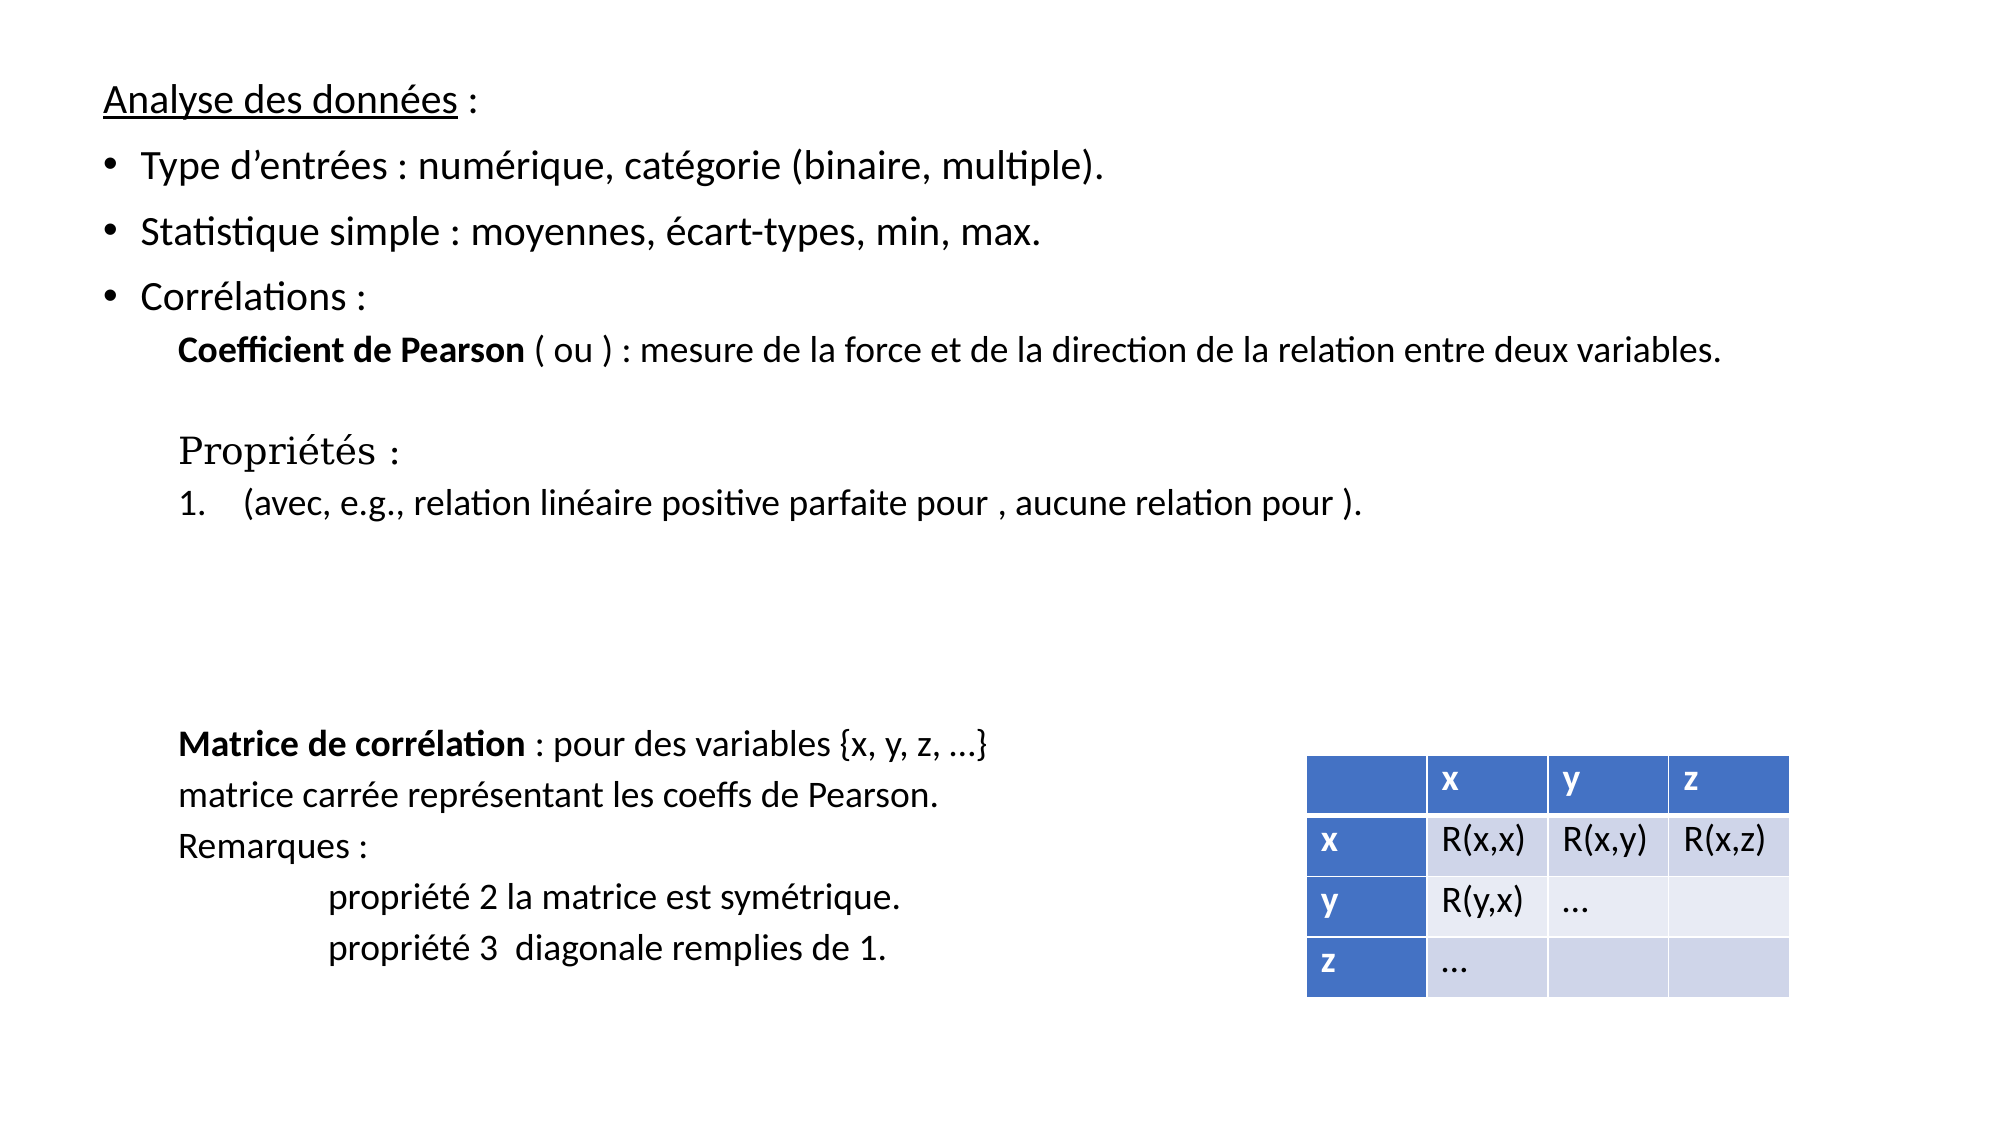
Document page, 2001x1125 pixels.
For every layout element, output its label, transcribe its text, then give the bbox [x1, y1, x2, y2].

table_cell [1669, 938, 1789, 997]
table_cell y [1307, 877, 1426, 936]
table_cell R(x,y) [1549, 818, 1668, 876]
table_header x [1428, 756, 1547, 813]
table_cell R(y,x) [1428, 877, 1547, 936]
table_cell [1669, 877, 1789, 936]
table_header y [1549, 756, 1668, 813]
table_cell … [1428, 938, 1547, 997]
table_cell z [1307, 938, 1426, 997]
table_cell [1549, 938, 1668, 997]
table_cell R(x,z) [1669, 818, 1789, 876]
table_header z [1669, 756, 1789, 813]
table_header [1307, 756, 1426, 813]
table_cell R(x,x) [1428, 818, 1547, 876]
table_cell x [1307, 818, 1426, 876]
table_cell … [1549, 877, 1668, 936]
